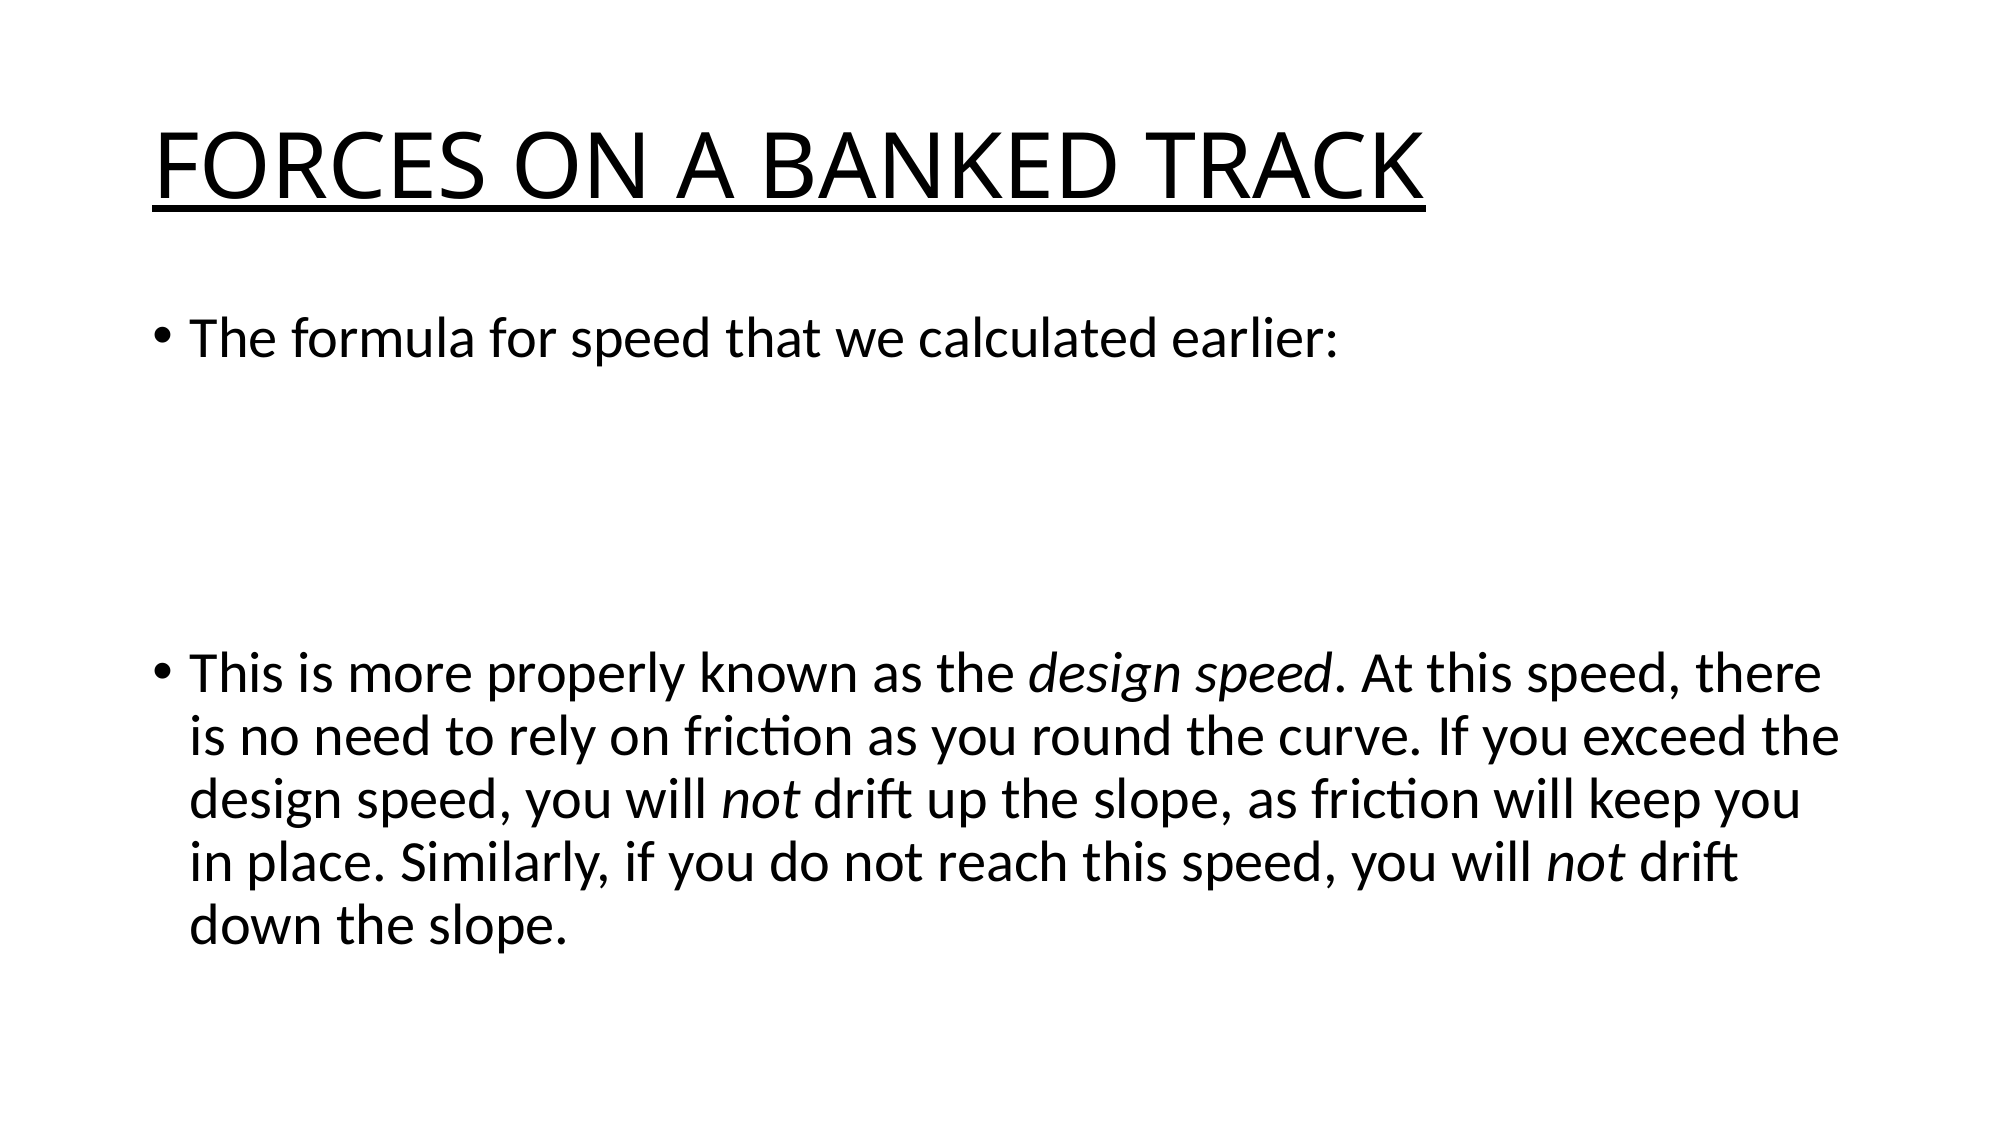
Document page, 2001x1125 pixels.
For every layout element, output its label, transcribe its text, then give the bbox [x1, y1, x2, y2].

title FORCES ON A BANKED TRACK [137, 59, 1863, 278]
